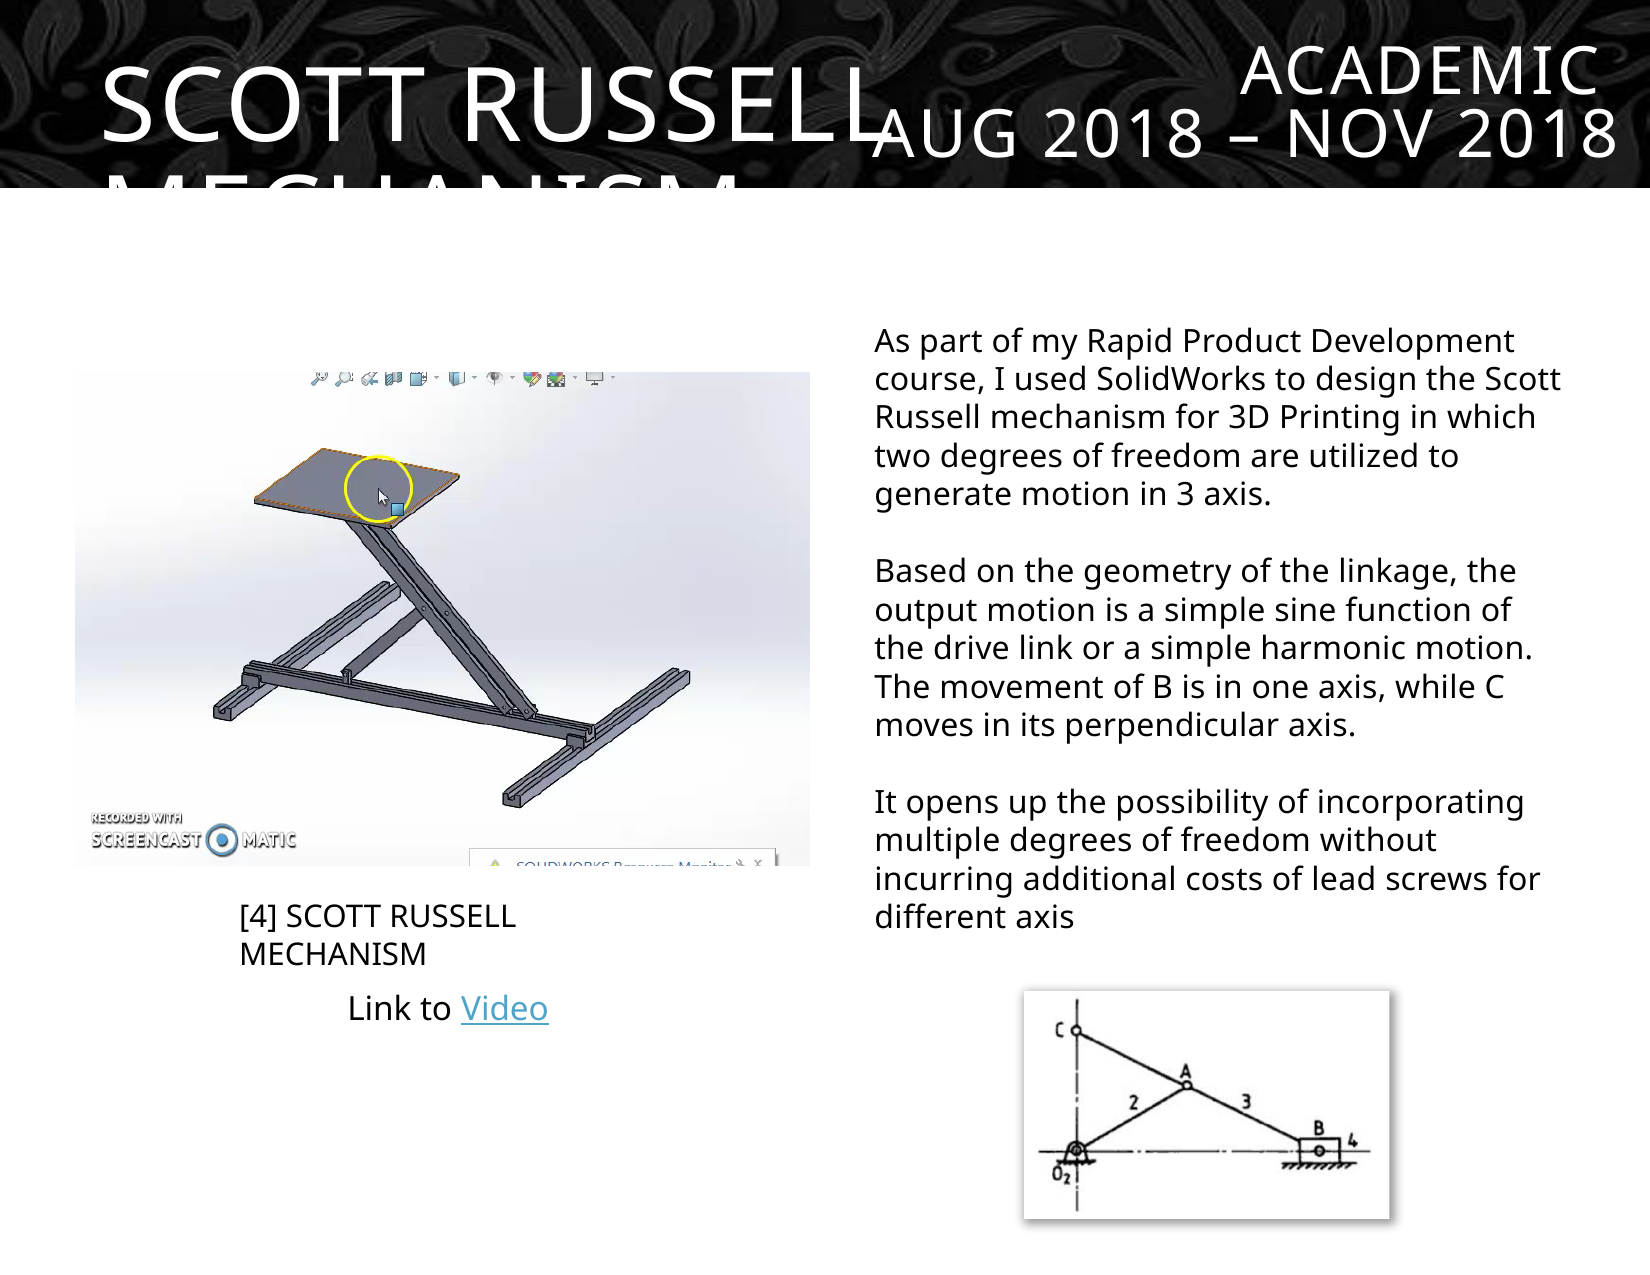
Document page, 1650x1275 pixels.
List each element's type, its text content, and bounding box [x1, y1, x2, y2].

text_box ACADEMIC AUG 2018 – NOV 2018 [695, 44, 1621, 172]
text_box Link to Video [332, 979, 1158, 1040]
text_box As part of my Rapid Product Development course, I used SolidWorks to design the Scott Russell mechanism for 3D Printing in which two degrees of freedom are utilized to generate motion in 3 axis. Based on the geometry of the linkage, the output motion is a simple sine function of the drive link or a simple harmonic motion. The movement of B is in one axis, while C moves in its perpendicular axis. It opens up the possibility of incorporating multiple degrees of freedom without incurring additional costs of lead screws for different axis [874, 319, 1570, 936]
picture [1023, 991, 1390, 1219]
text_box [4] SCOTT RUSSELL MECHANISM [224, 888, 700, 1016]
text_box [74, 371, 811, 867]
text_box SCOTT RUSSELL MECHANISM [99, 53, 1388, 271]
text_box [0, 0, 1650, 188]
